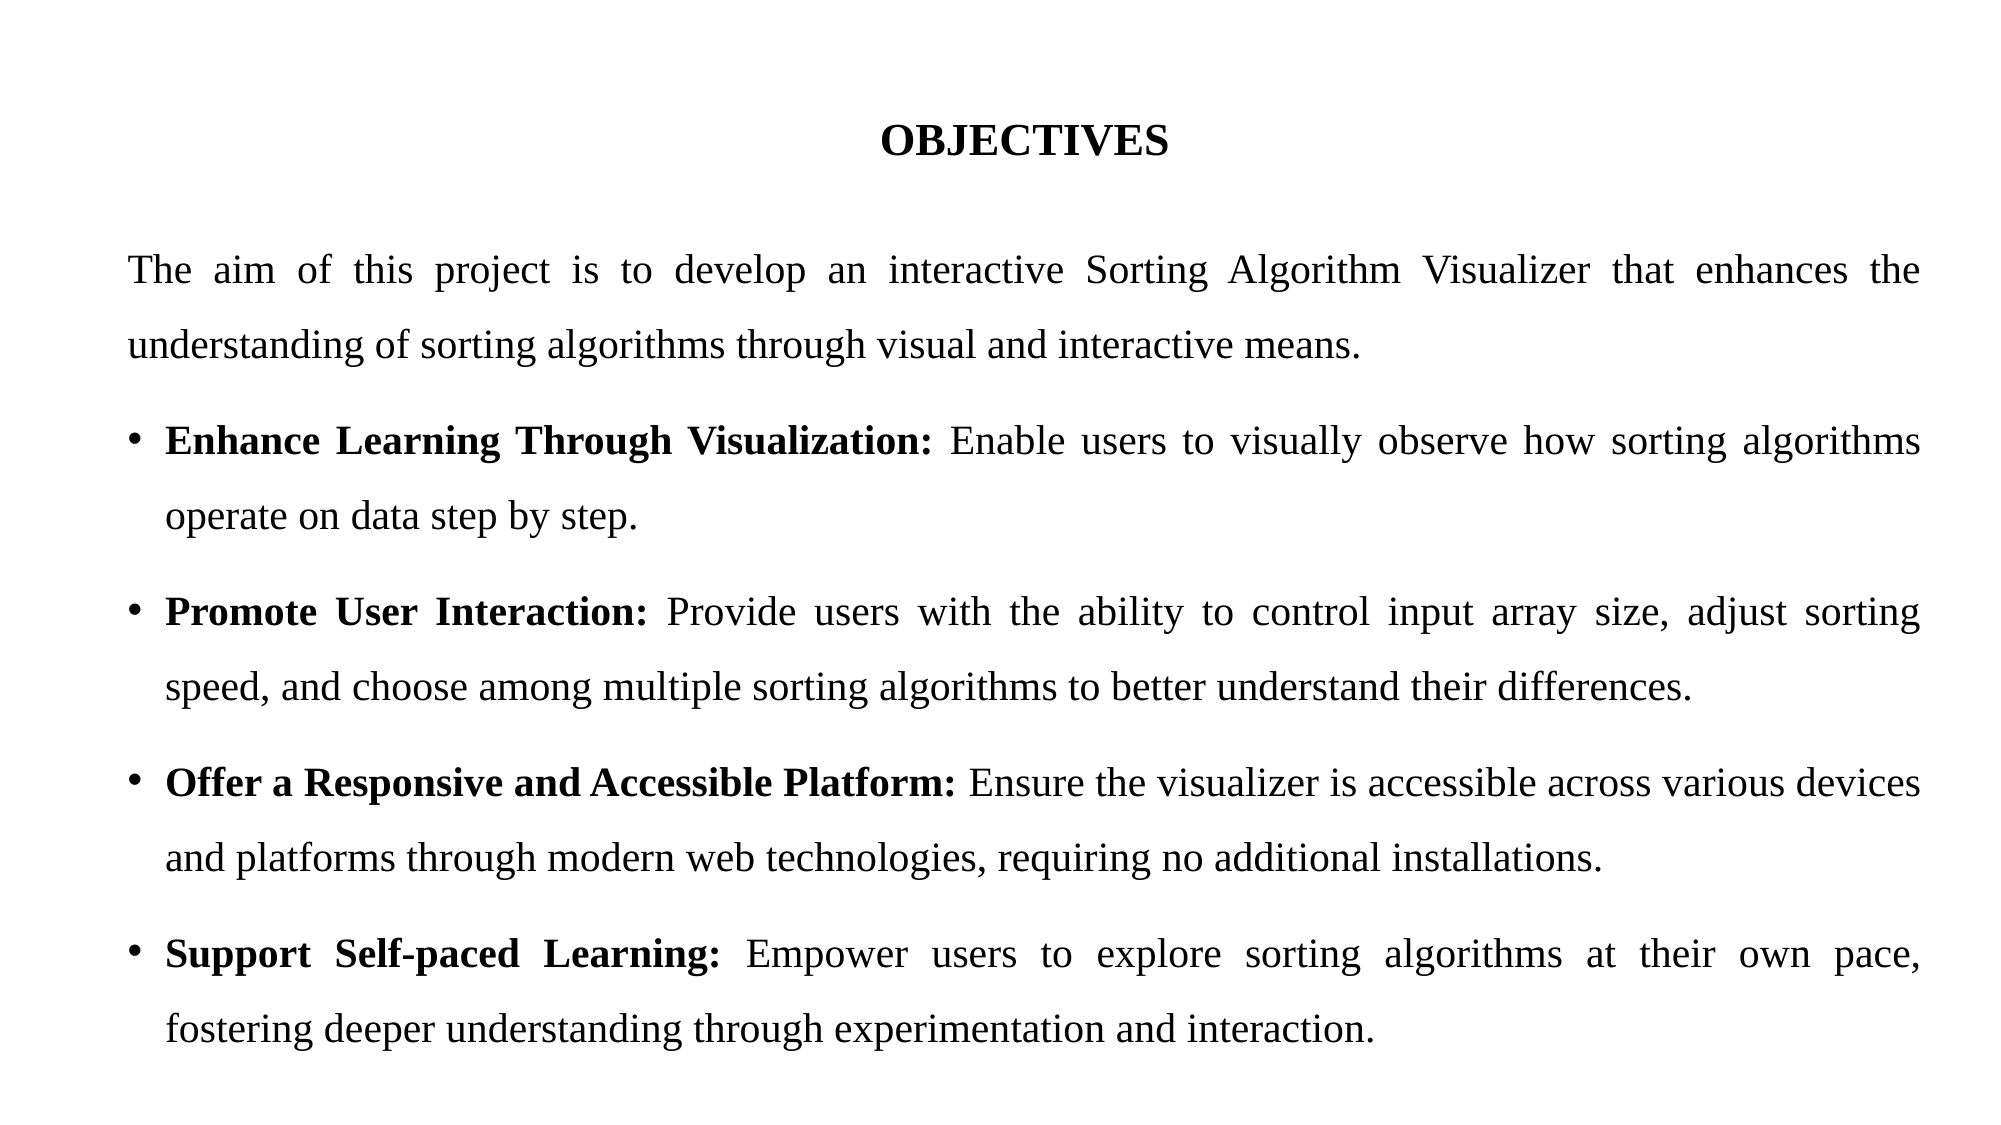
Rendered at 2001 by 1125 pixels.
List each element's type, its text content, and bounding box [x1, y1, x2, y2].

title OBJECTIVES [193, 71, 1856, 209]
list The aim of this project is to develop an interactive Sorting Algorithm Visualizer that enhances the understanding of sorting algorithms through visual and interactive means. Enhance Learning Through Visualization: Enable users to visually observe how sorting algorithms operate on data step by step. Promote User Interaction: Provide users with the ability to control input array size, adjust sorting speed, and choose among multiple sorting algorithms to better understand their differences. Offer a Responsive and Accessible Platform: Ensure the visualizer is accessible across various devices and platforms through modern web technologies, requiring no additional installations. Support Self-paced Learning: Empower users to explore sorting algorithms at their own pace, fostering deeper understanding through experimentation and interaction. [112, 209, 1938, 1058]
